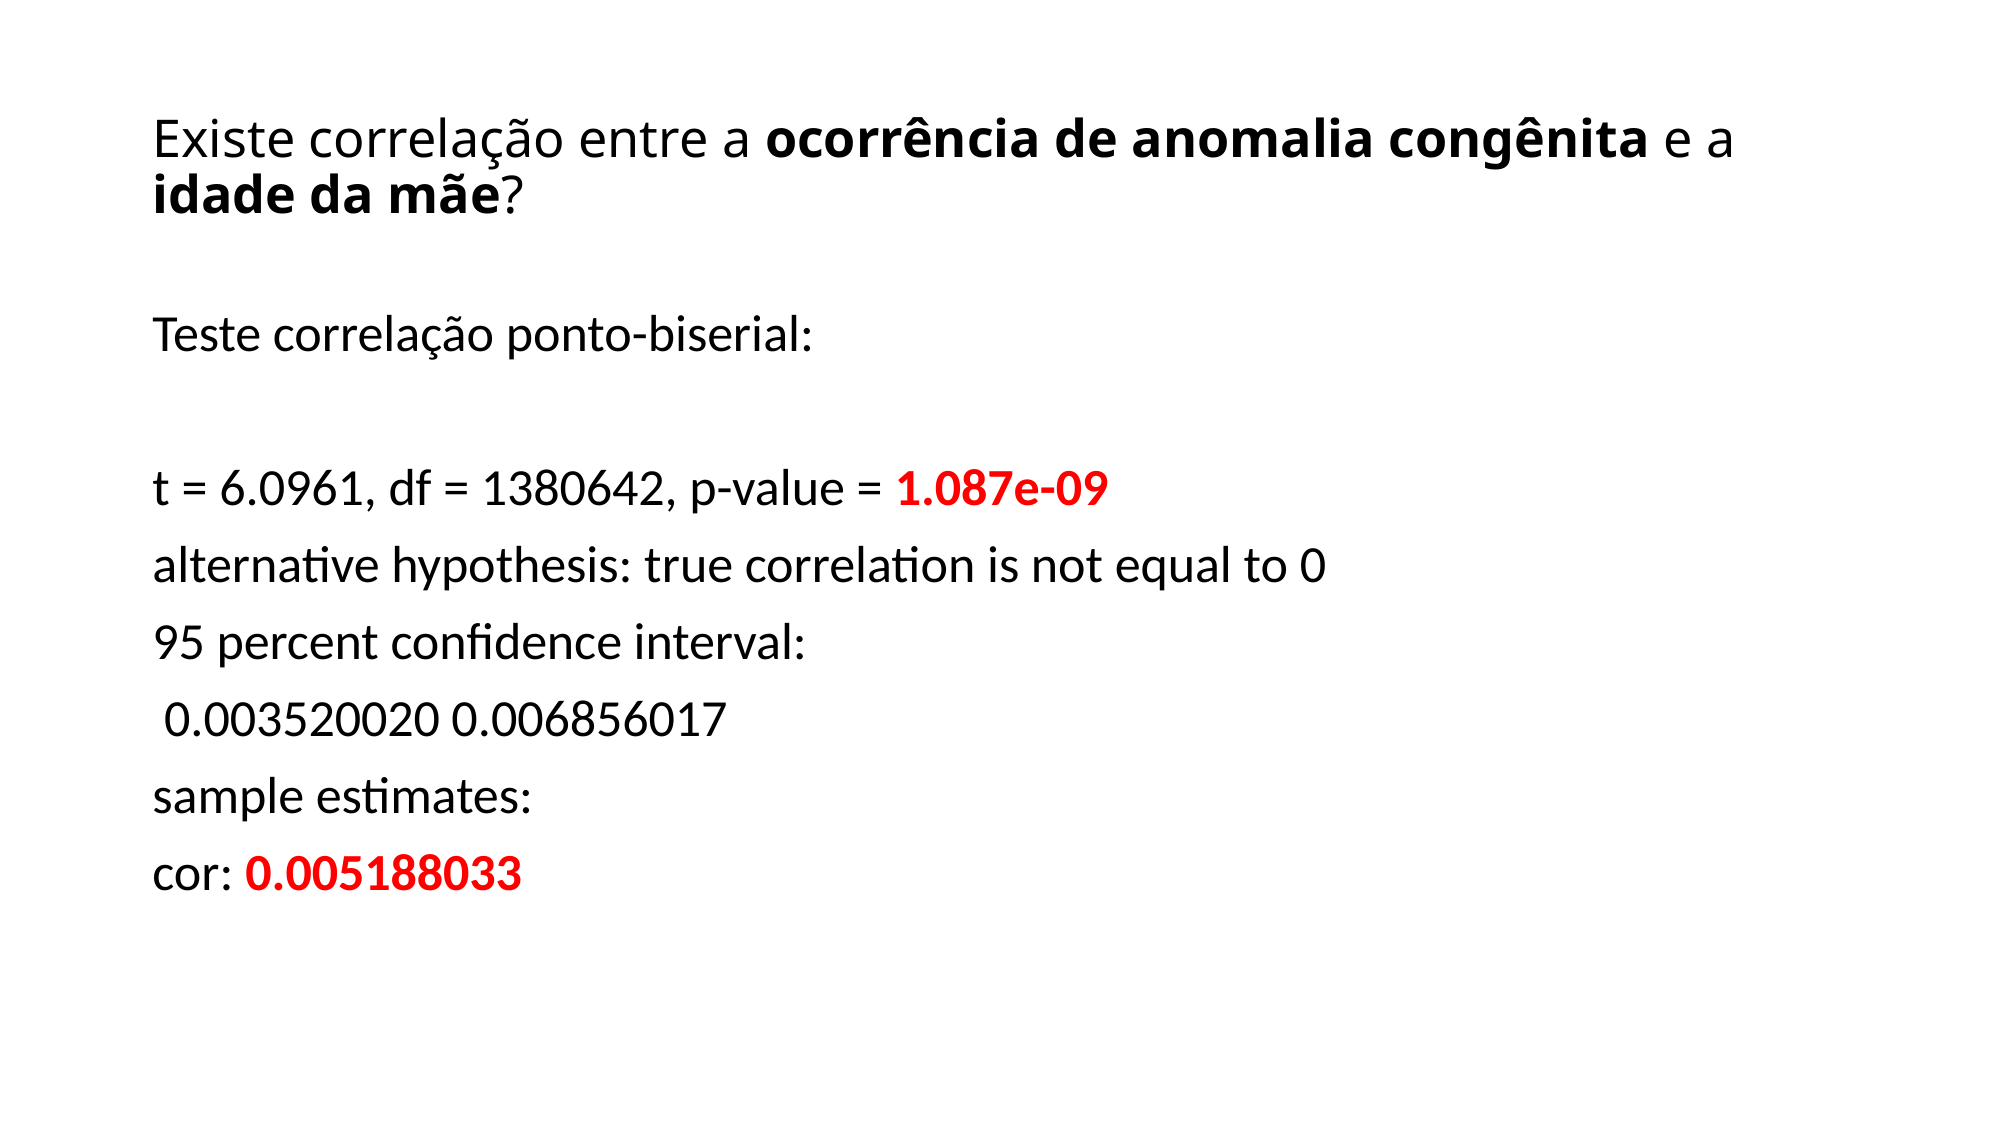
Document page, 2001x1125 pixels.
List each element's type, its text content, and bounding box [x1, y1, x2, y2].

title Existe correlação entre a ocorrência de anomalia congênita e a idade da mãe? [137, 59, 1863, 278]
list Teste correlação ponto-biserial: t = 6.0961, df = 1380642, p-value = 1.087e-09 alternative hypothesis: true correlation is not equal to 0 95 percent confidence interval: 0.003520020 0.006856017 sample estimates: cor: 0.005188033 [137, 299, 1863, 1014]
